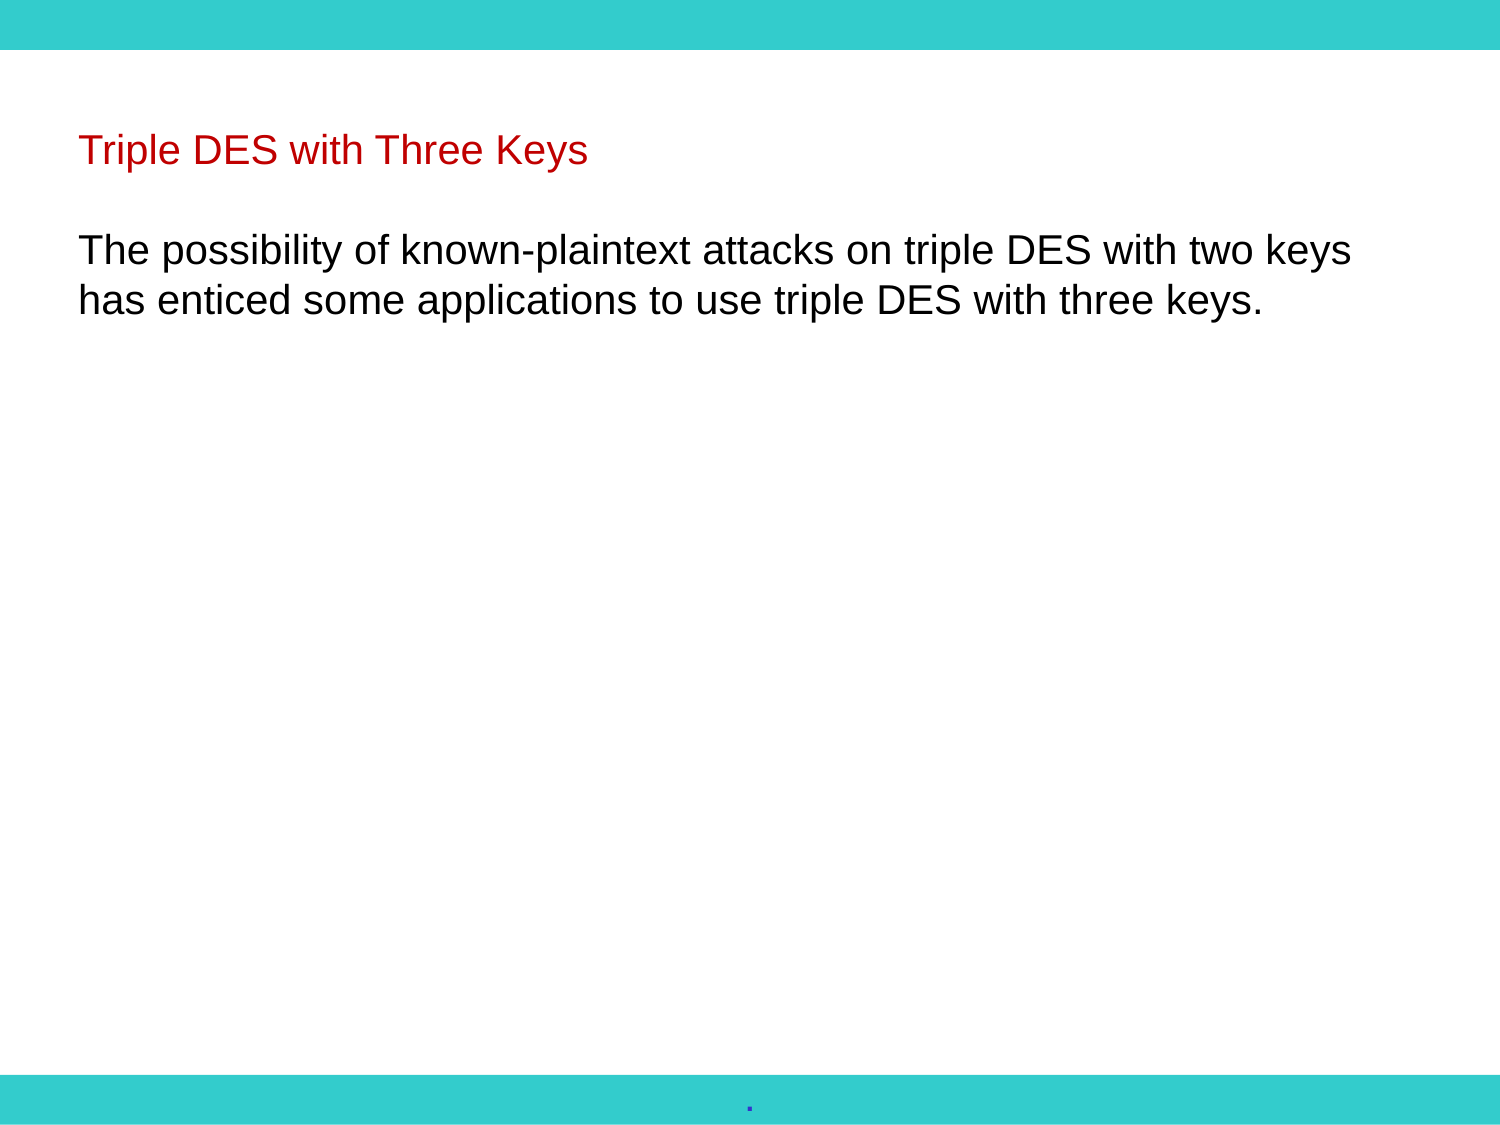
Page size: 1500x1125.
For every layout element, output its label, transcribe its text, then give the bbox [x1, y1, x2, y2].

text_box . [0, 1074, 1500, 1125]
text_box Triple DES with Three Keys The possibility of known-plaintext attacks on triple DES with two keys has enticed some applications to use triple DES with three keys. [63, 115, 1437, 330]
text_box [0, 0, 1500, 50]
